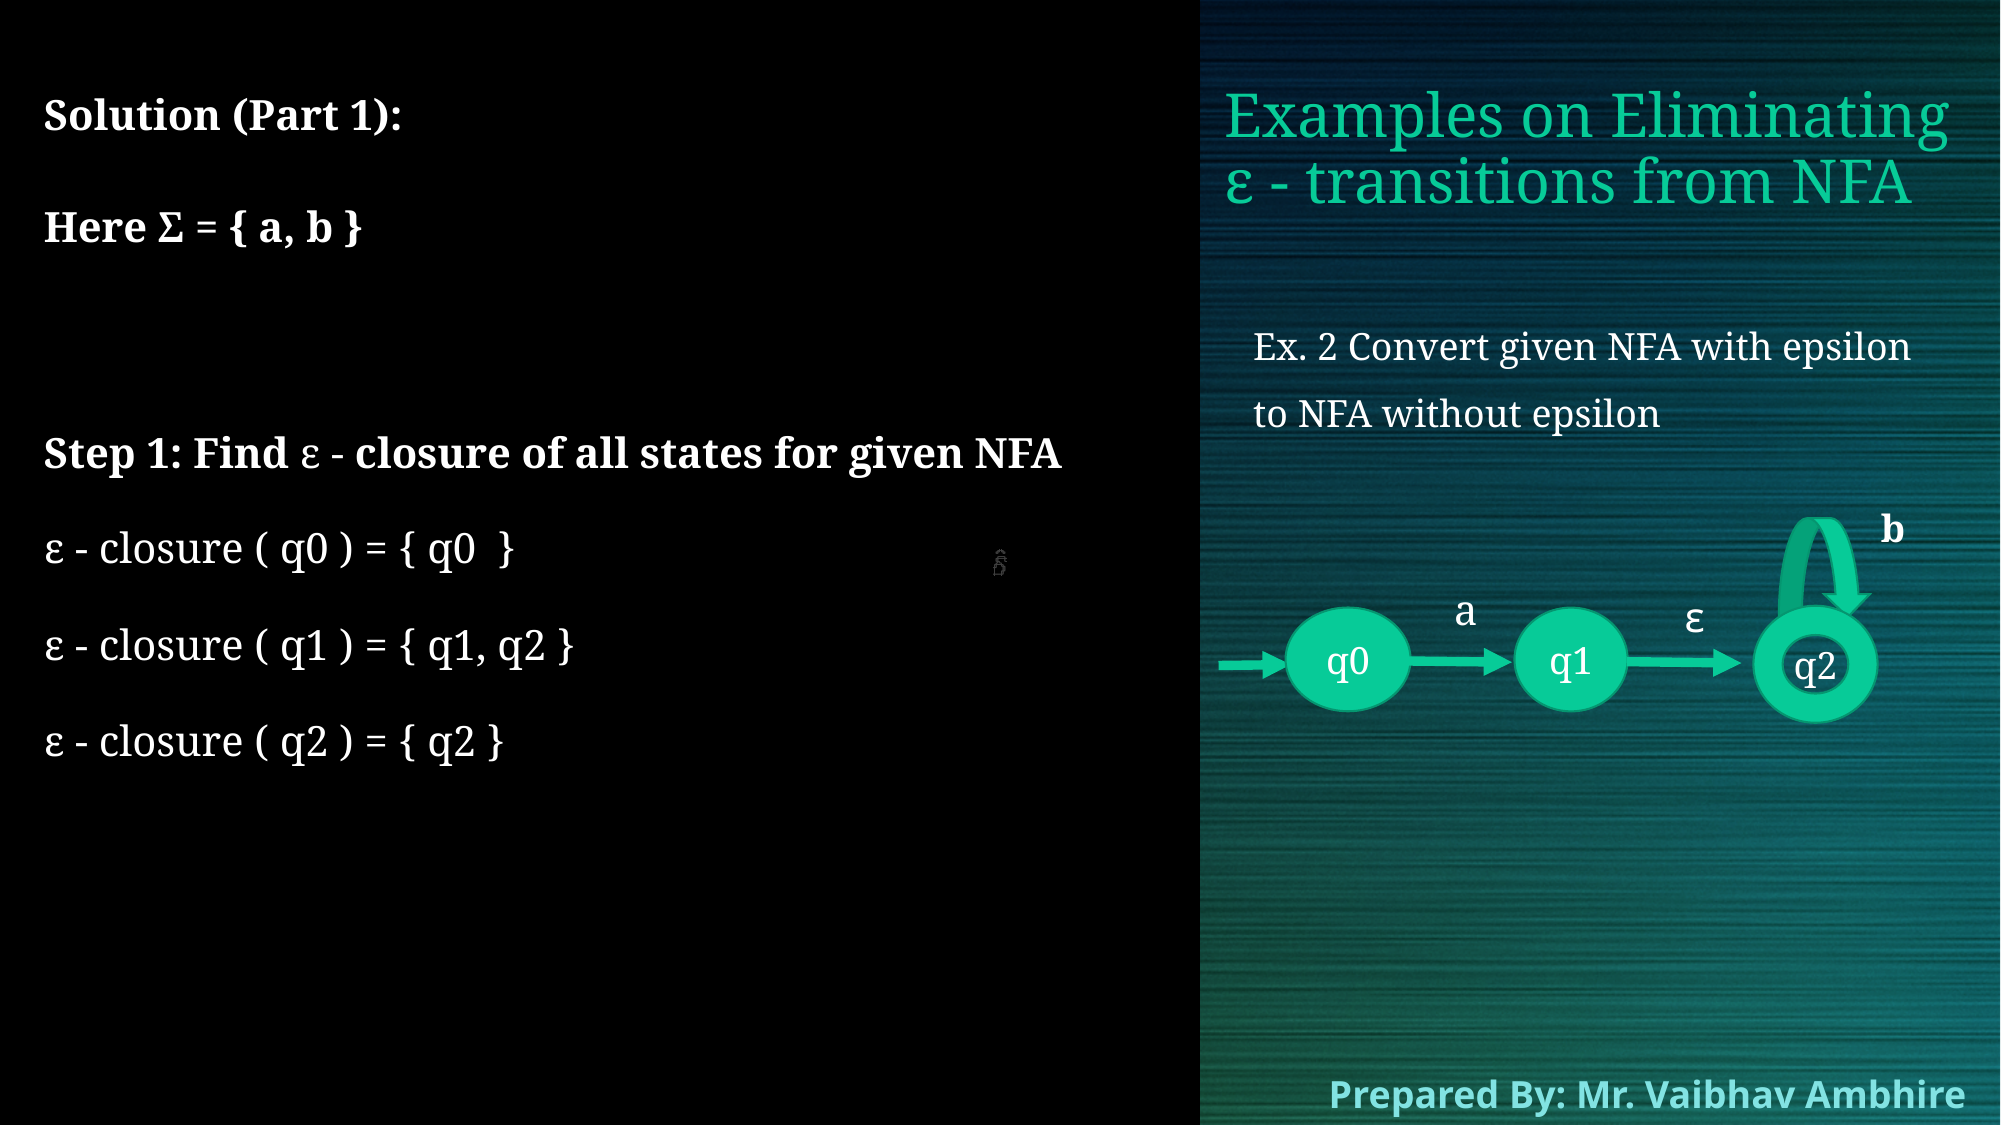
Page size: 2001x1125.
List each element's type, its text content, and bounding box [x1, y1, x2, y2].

text_box b [1865, 497, 1937, 558]
text_box a [1439, 575, 1564, 641]
text_box ε [1644, 582, 1746, 648]
picture [1200, 0, 2001, 1125]
text_box q1 [1513, 606, 1629, 713]
text_box [1777, 517, 1873, 616]
list Solution (Part 1): Here Σ = { a, b } Step 1: Find ε - closure of all states for given NFA ε - closure ( q0 ) = { q0 } ε - closure ( q1 ) = { q1, q2 } ε - closure ( q2 ) = { q2 } [28, 55, 1198, 956]
text_box q2 [1752, 604, 1879, 724]
picture [993, 549, 1007, 576]
list Ex. 2 Convert given NFA with epsilon to NFA without epsilon [1238, 292, 1957, 478]
title Examples on Eliminating ε - transitions from NFA [1209, 60, 1999, 224]
text_box q0 [1284, 606, 1412, 713]
